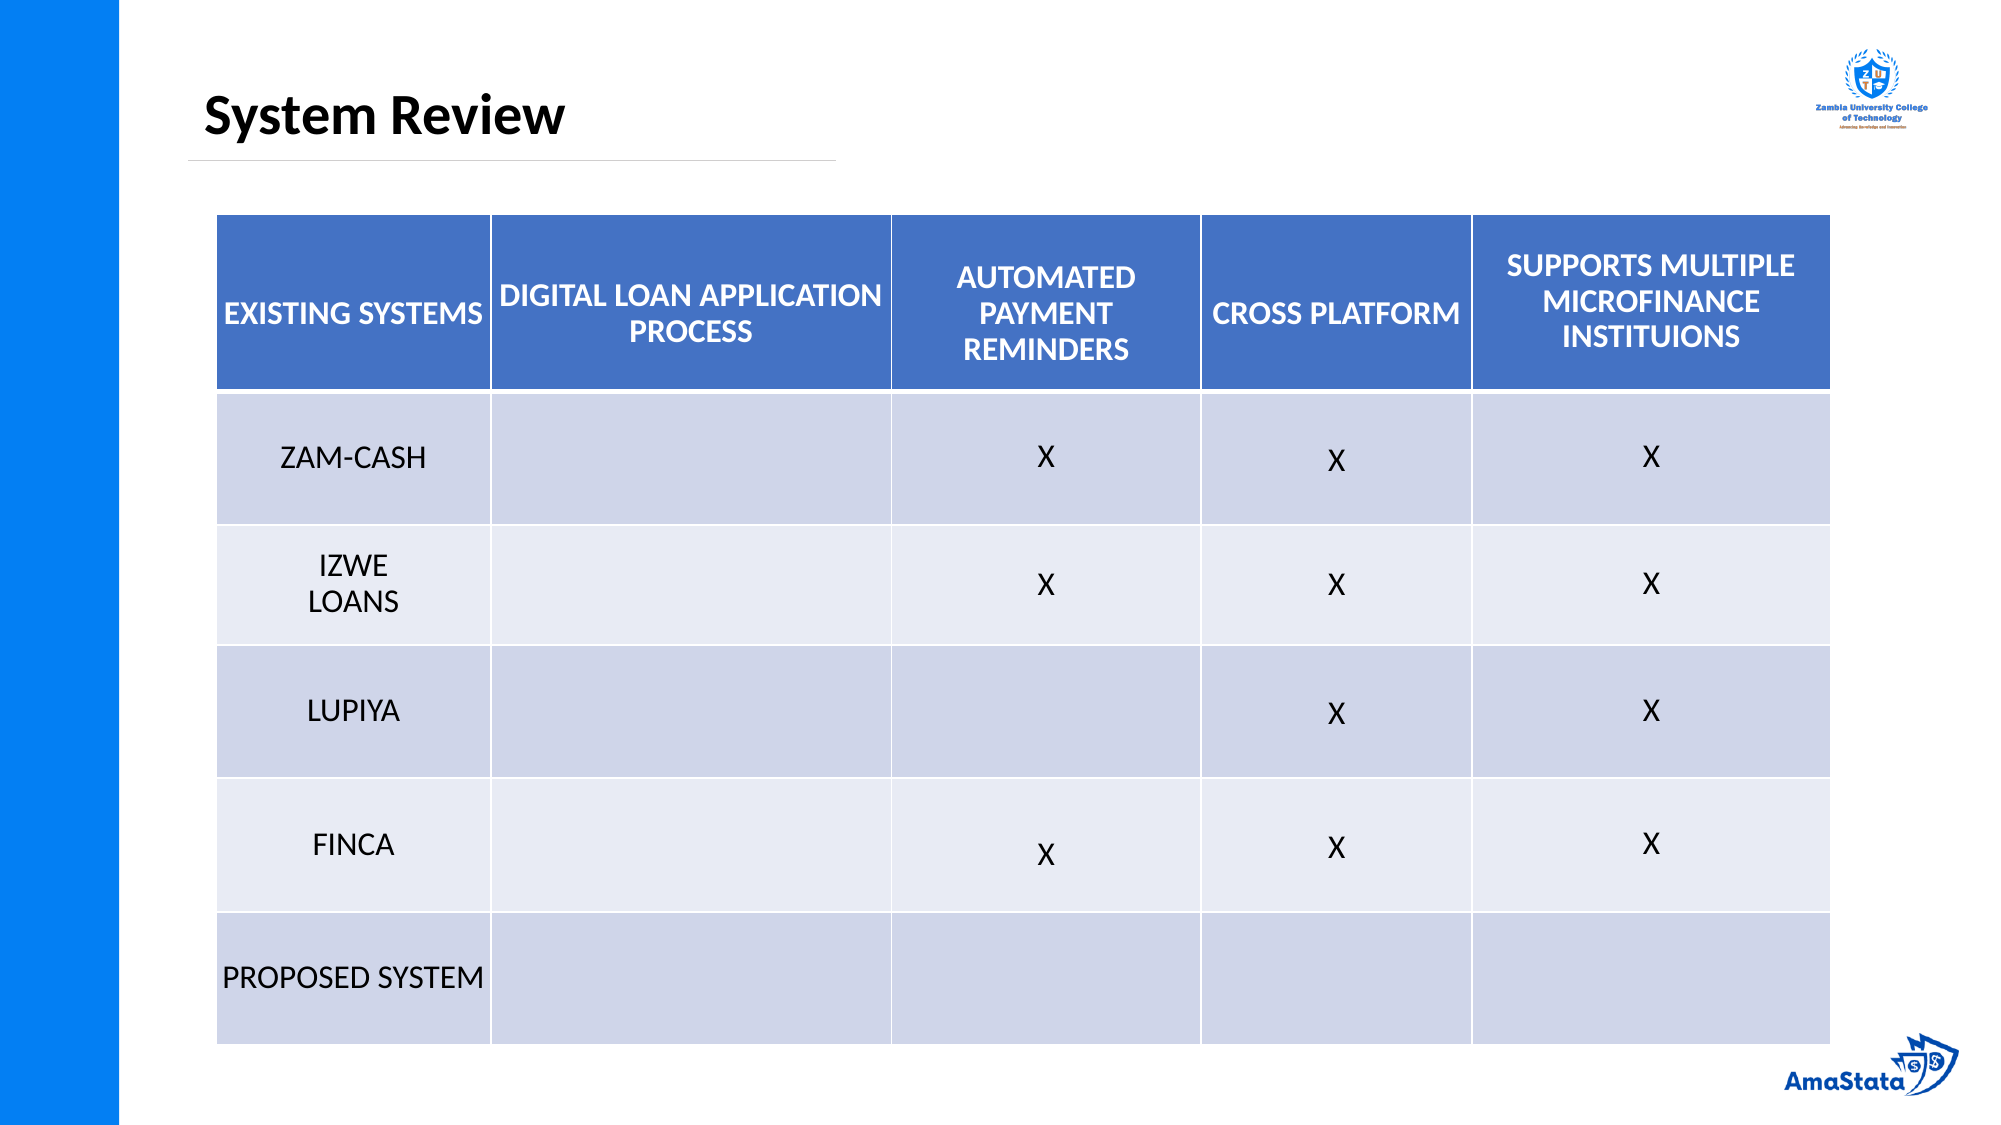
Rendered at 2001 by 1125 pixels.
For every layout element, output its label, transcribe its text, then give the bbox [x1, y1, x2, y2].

picture [1812, 29, 1932, 149]
text_box [0, 0, 120, 1125]
text_box System Review [190, 34, 582, 154]
picture [1784, 1033, 1959, 1096]
